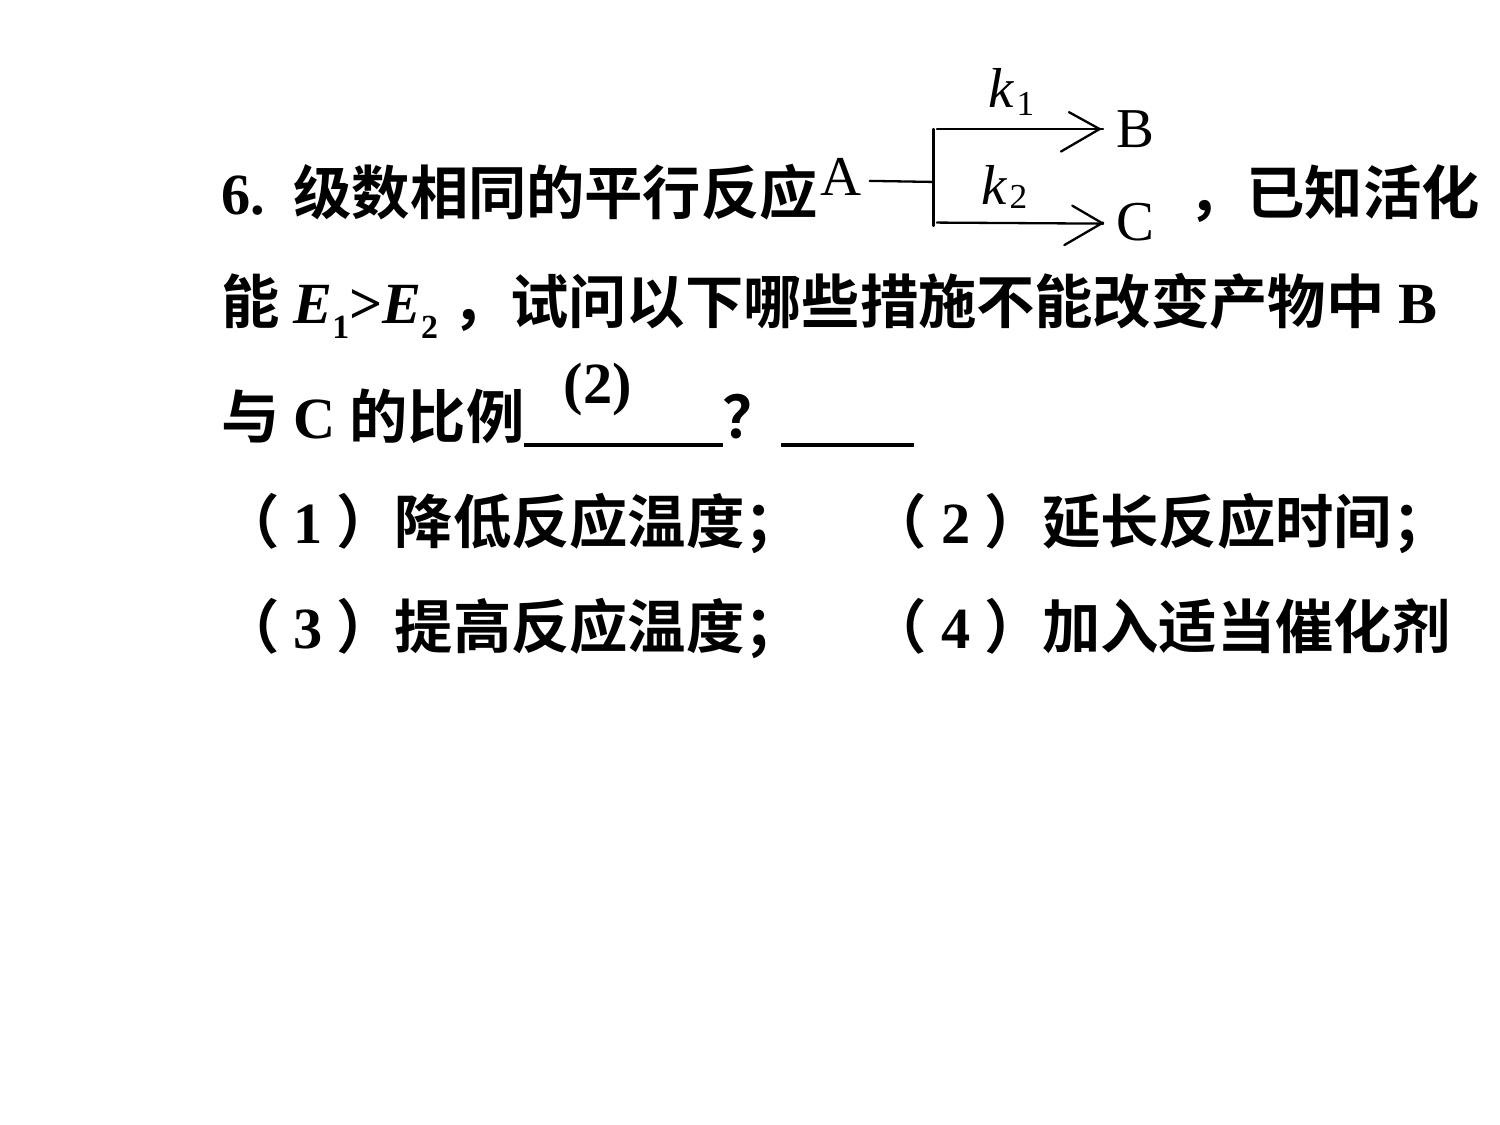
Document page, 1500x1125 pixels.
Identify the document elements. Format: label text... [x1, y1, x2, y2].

text_box (2) [549, 338, 904, 423]
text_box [820, 54, 1200, 257]
text_box [652, 137, 683, 213]
text_box 6. 级数相同的平行反应 ，已知活化能E1>E2，试问以下哪些措施不能改变产物中B与C的比例 ？ （1）降低反应温度； （2）延长反应时间； （3）提高反应温度； （4）加入适当催化剂 [206, 113, 1500, 773]
